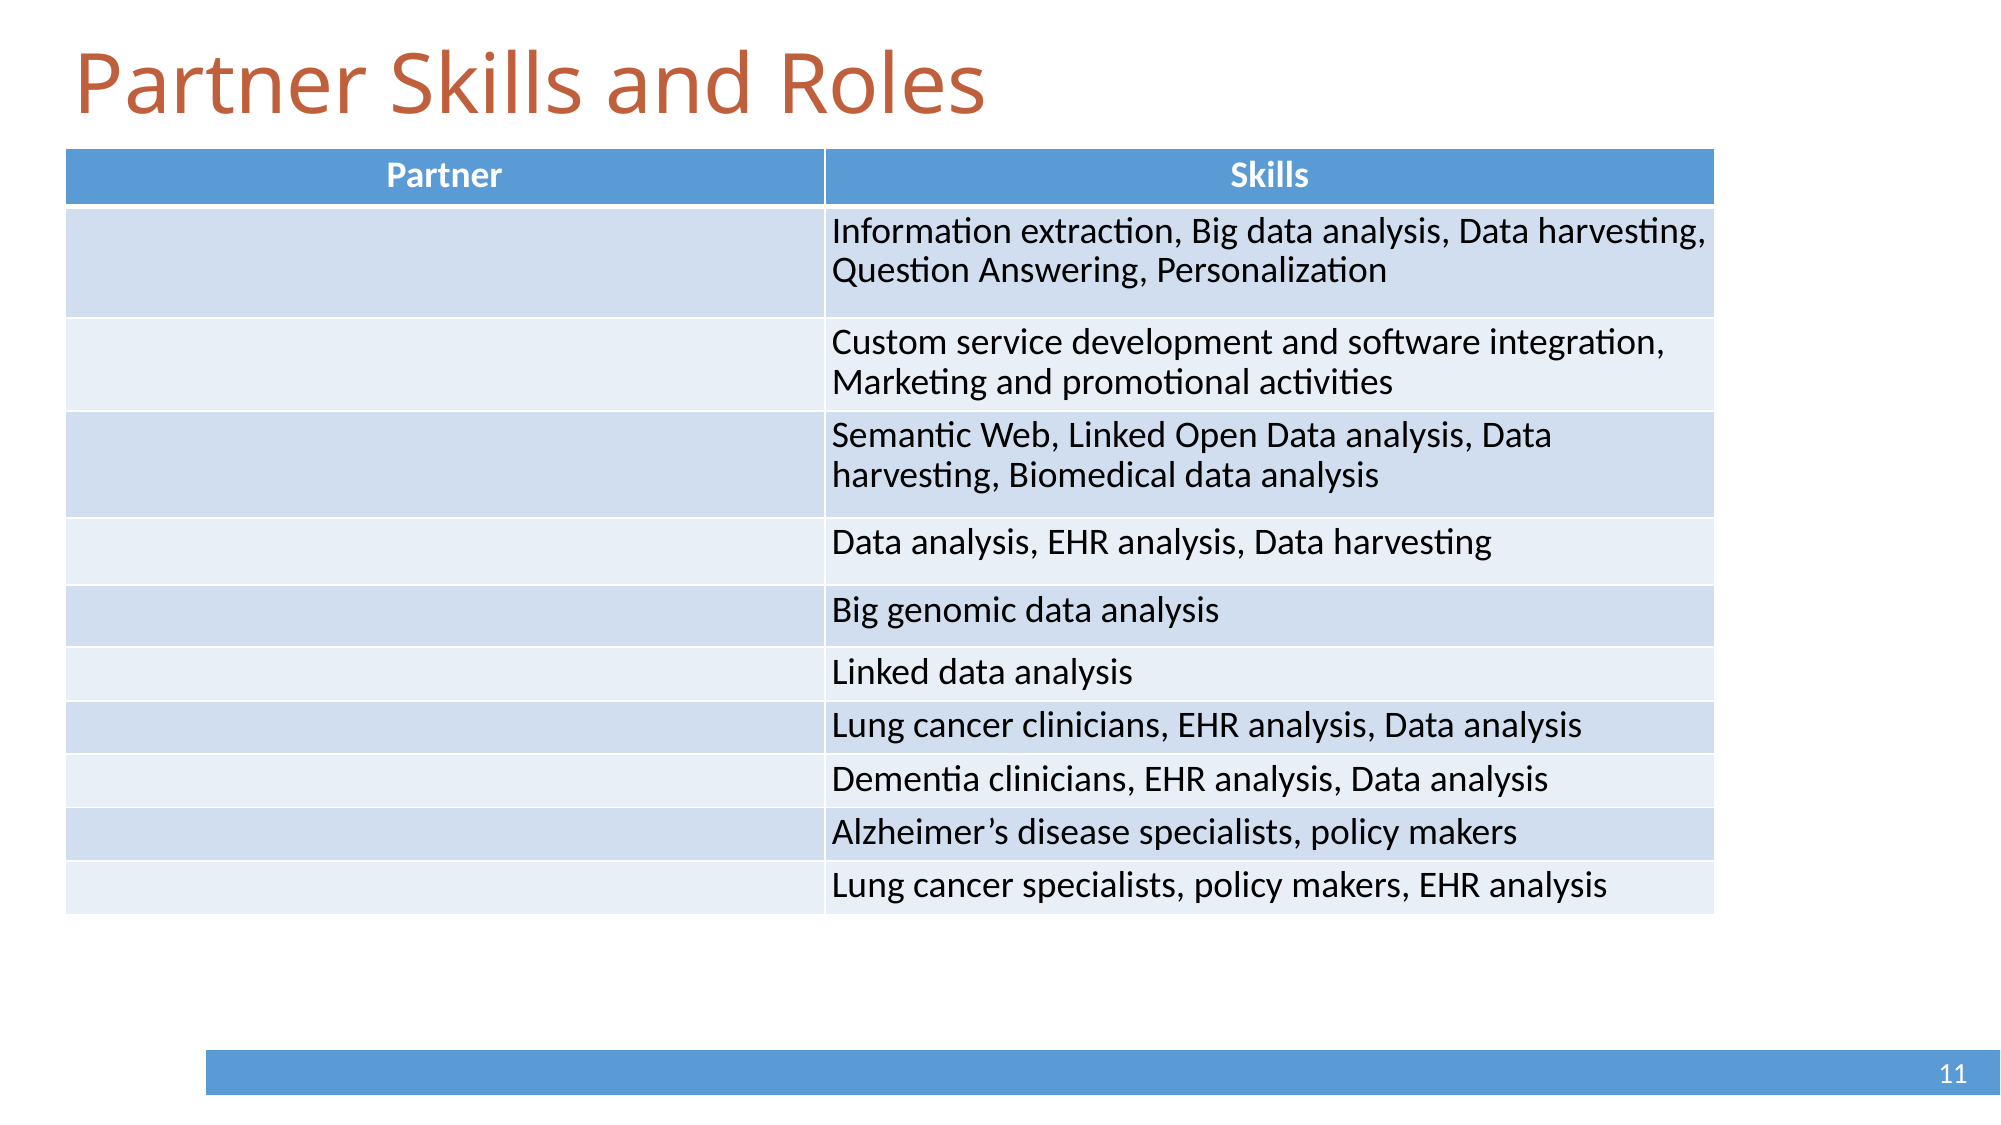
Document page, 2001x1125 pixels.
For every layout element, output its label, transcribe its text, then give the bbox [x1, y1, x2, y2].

table_cell [66, 209, 824, 317]
table_cell Alzheimer’s disease specialists, policy makers [826, 808, 1714, 860]
table_header Skills [826, 149, 1714, 204]
table_cell Big genomic data analysis [826, 586, 1714, 646]
table_cell Lung cancer specialists, policy makers, EHR analysis [826, 862, 1714, 914]
table_header Partner [66, 149, 824, 204]
table_cell Data analysis, EHR analysis, Data harvesting [826, 519, 1714, 584]
table_cell [66, 808, 824, 860]
table_cell [66, 319, 824, 410]
table_cell Semantic Web, Linked Open Data analysis, Data harvesting, Biomedical data analysis [826, 412, 1714, 517]
table_cell Lung cancer clinicians, EHR analysis, Data analysis [826, 702, 1714, 753]
table_cell [66, 586, 824, 646]
table_cell [66, 519, 824, 584]
table_cell Custom service development and software integration, Marketing and promotional activities [826, 319, 1714, 410]
table_cell [66, 702, 824, 753]
slide_number 11 [1923, 1047, 2000, 1108]
table_cell Information extraction, Big data analysis, Data harvesting, Question Answering, Personalization [826, 209, 1714, 317]
table_cell Dementia clinicians, EHR analysis, Data analysis [826, 755, 1714, 807]
table_cell Linked data analysis [826, 648, 1714, 700]
table_cell [66, 648, 824, 700]
table_cell [66, 862, 824, 914]
table_cell [66, 755, 824, 807]
title Partner Skills and Roles [58, 5, 1945, 168]
table_cell [66, 412, 824, 517]
